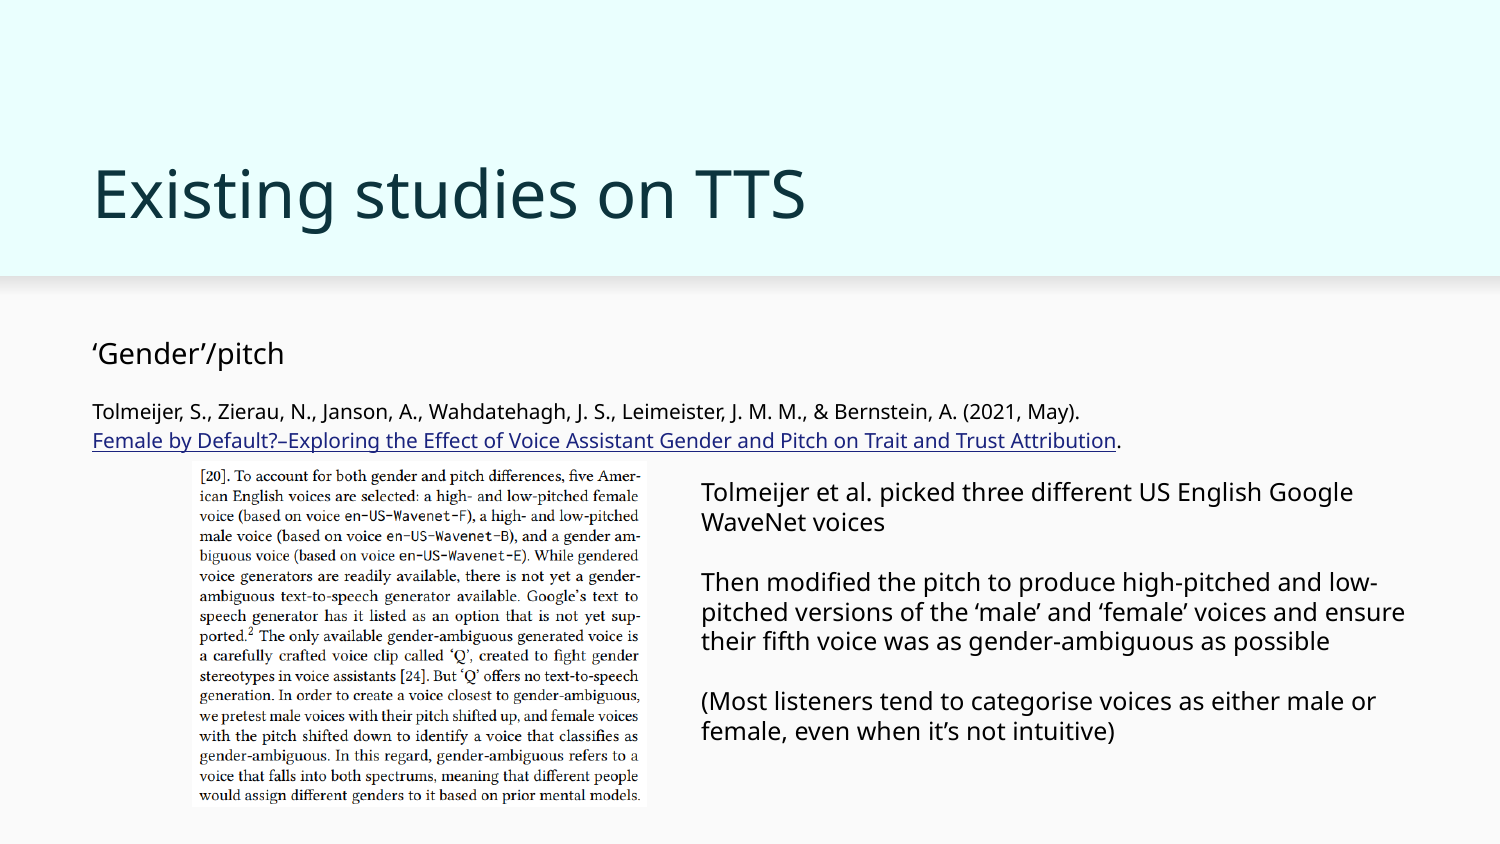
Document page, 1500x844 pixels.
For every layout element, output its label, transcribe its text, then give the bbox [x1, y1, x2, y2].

picture [192, 460, 647, 808]
title Existing studies on TTS [77, 121, 1427, 248]
list ‘Gender’/pitch Tolmeijer, S., Zierau, N., Janson, A., Wahdatehagh, J. S., Leimeister, J. M. M., & Bernstein, A. (2021, May). Female by Default?–Exploring the Effect of Voice Assistant Gender and Pitch on Trait and Trust Attribution. [77, 314, 1434, 435]
text_box Tolmeijer et al. picked three different US English Google WaveNet voices Then modified the pitch to produce high-pitched and low-pitched versions of the ‘male’ and ‘female’ voices and ensure their fifth voice was as gender-ambiguous as possible (Most listeners tend to categorise voices as either male or female, even when it’s not intuitive) [686, 461, 1443, 761]
